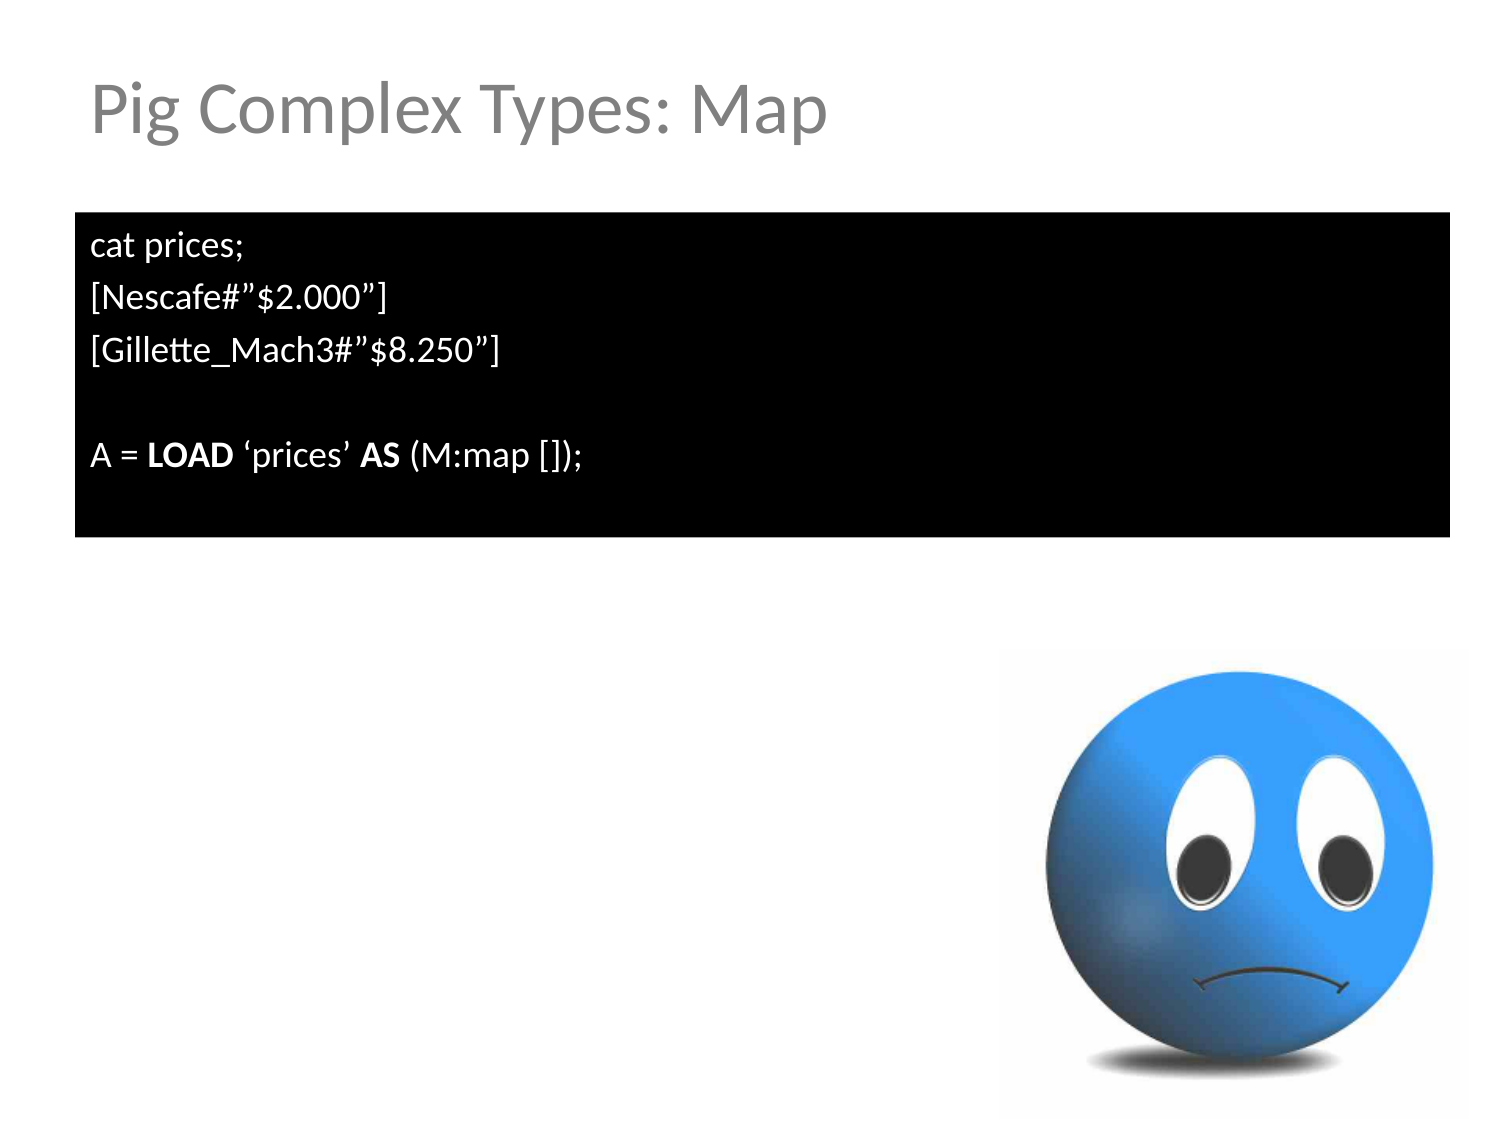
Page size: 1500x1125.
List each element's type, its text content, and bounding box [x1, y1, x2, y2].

text_box cat prices; [Nescafe#”$2.000”] [Gillette_Mach3#”$8.250”] A = LOAD ‘prices’ AS (M:map []); [75, 212, 1450, 538]
title Pig Complex Types: Map [75, 45, 1425, 163]
picture [999, 649, 1469, 1119]
